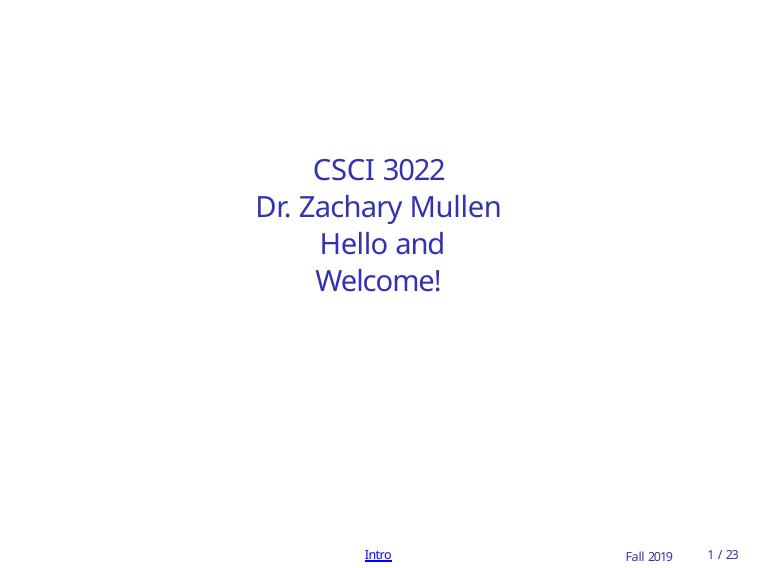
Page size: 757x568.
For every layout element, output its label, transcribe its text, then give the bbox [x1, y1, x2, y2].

text_box Intro [362, 549, 394, 564]
text_box CSCI 3022 Dr. Zachary Mullen Hello and Welcome! [253, 148, 503, 297]
slide_number 10 / 23 [703, 549, 747, 568]
footer Fall 2019 [623, 549, 679, 568]
